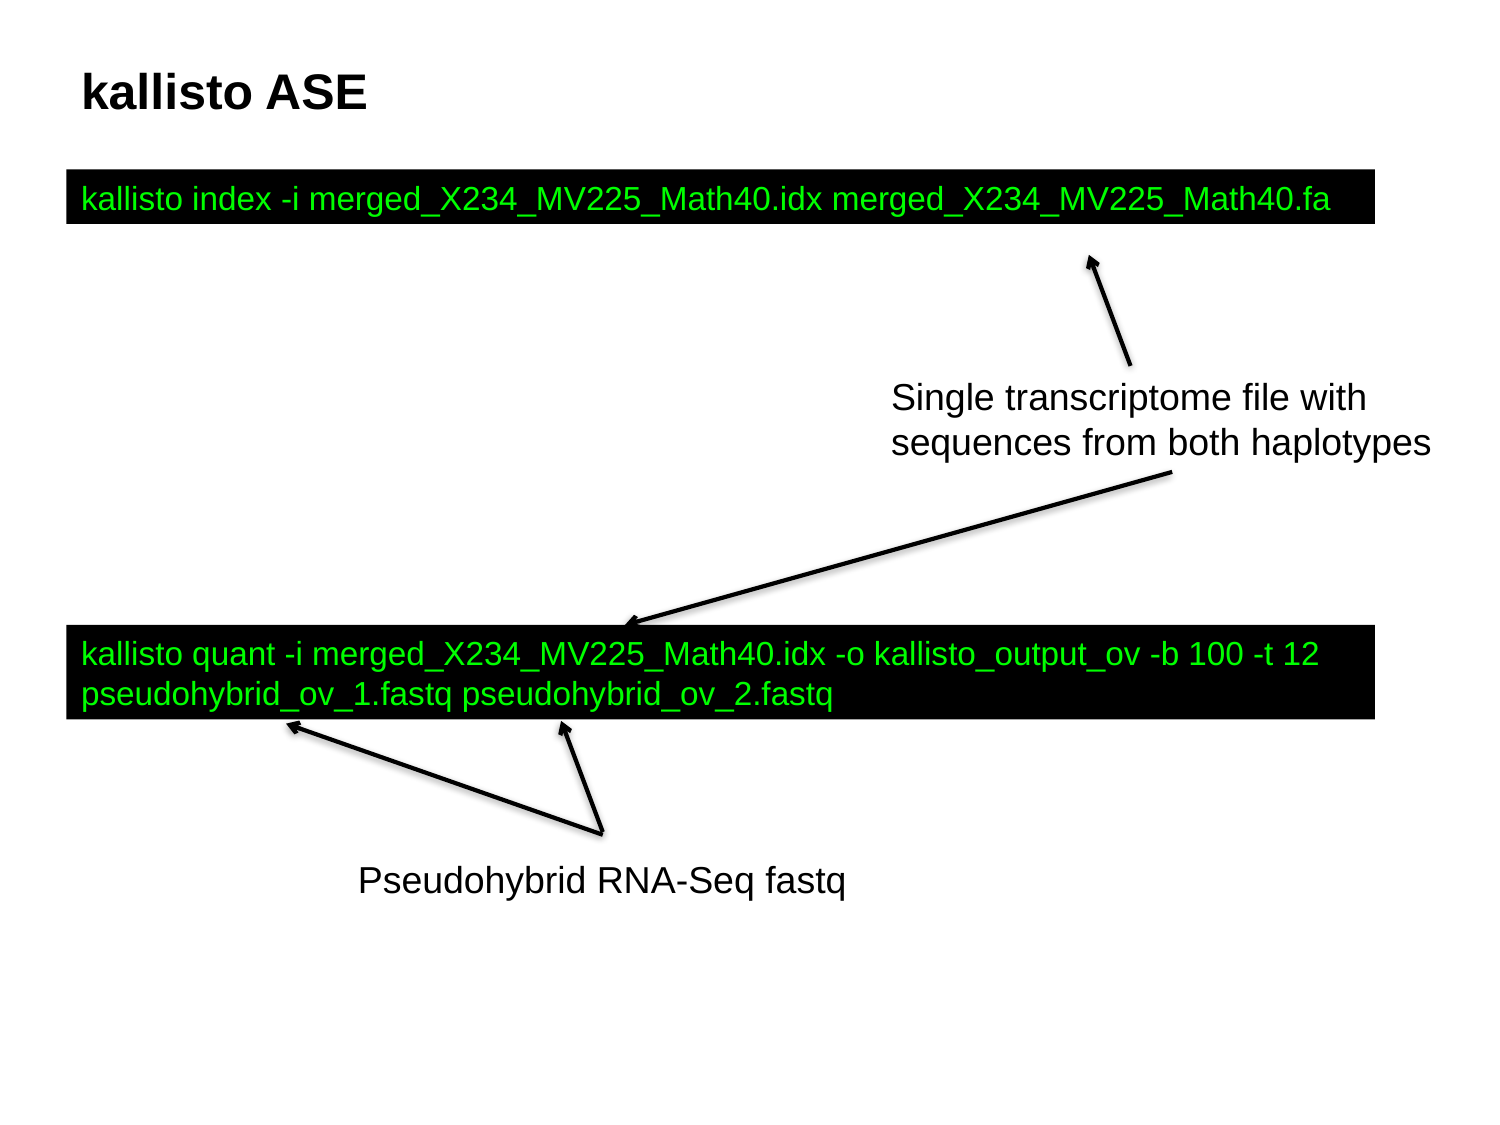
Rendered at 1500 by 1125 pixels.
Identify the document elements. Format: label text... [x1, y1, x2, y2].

text_box kallisto index -i merged_X234_MV225_Math40.idx merged_X234_MV225_Math40.fa [66, 169, 1375, 224]
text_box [1088, 254, 1131, 367]
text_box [624, 471, 1173, 626]
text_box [285, 723, 603, 836]
text_box Single transcriptome file with sequences from both haplotypes [876, 365, 1492, 471]
text_box kallisto ASE [66, 52, 1451, 127]
text_box Pseudohybrid RNA-Seq fastq [343, 848, 959, 909]
text_box kallisto quant -i merged_X234_MV225_Math40.idx -o kallisto_output_ov -b 100 -t 12 pseudohybrid_ov_1.fastq pseudohybrid_ov_2.fastq [66, 624, 1375, 720]
